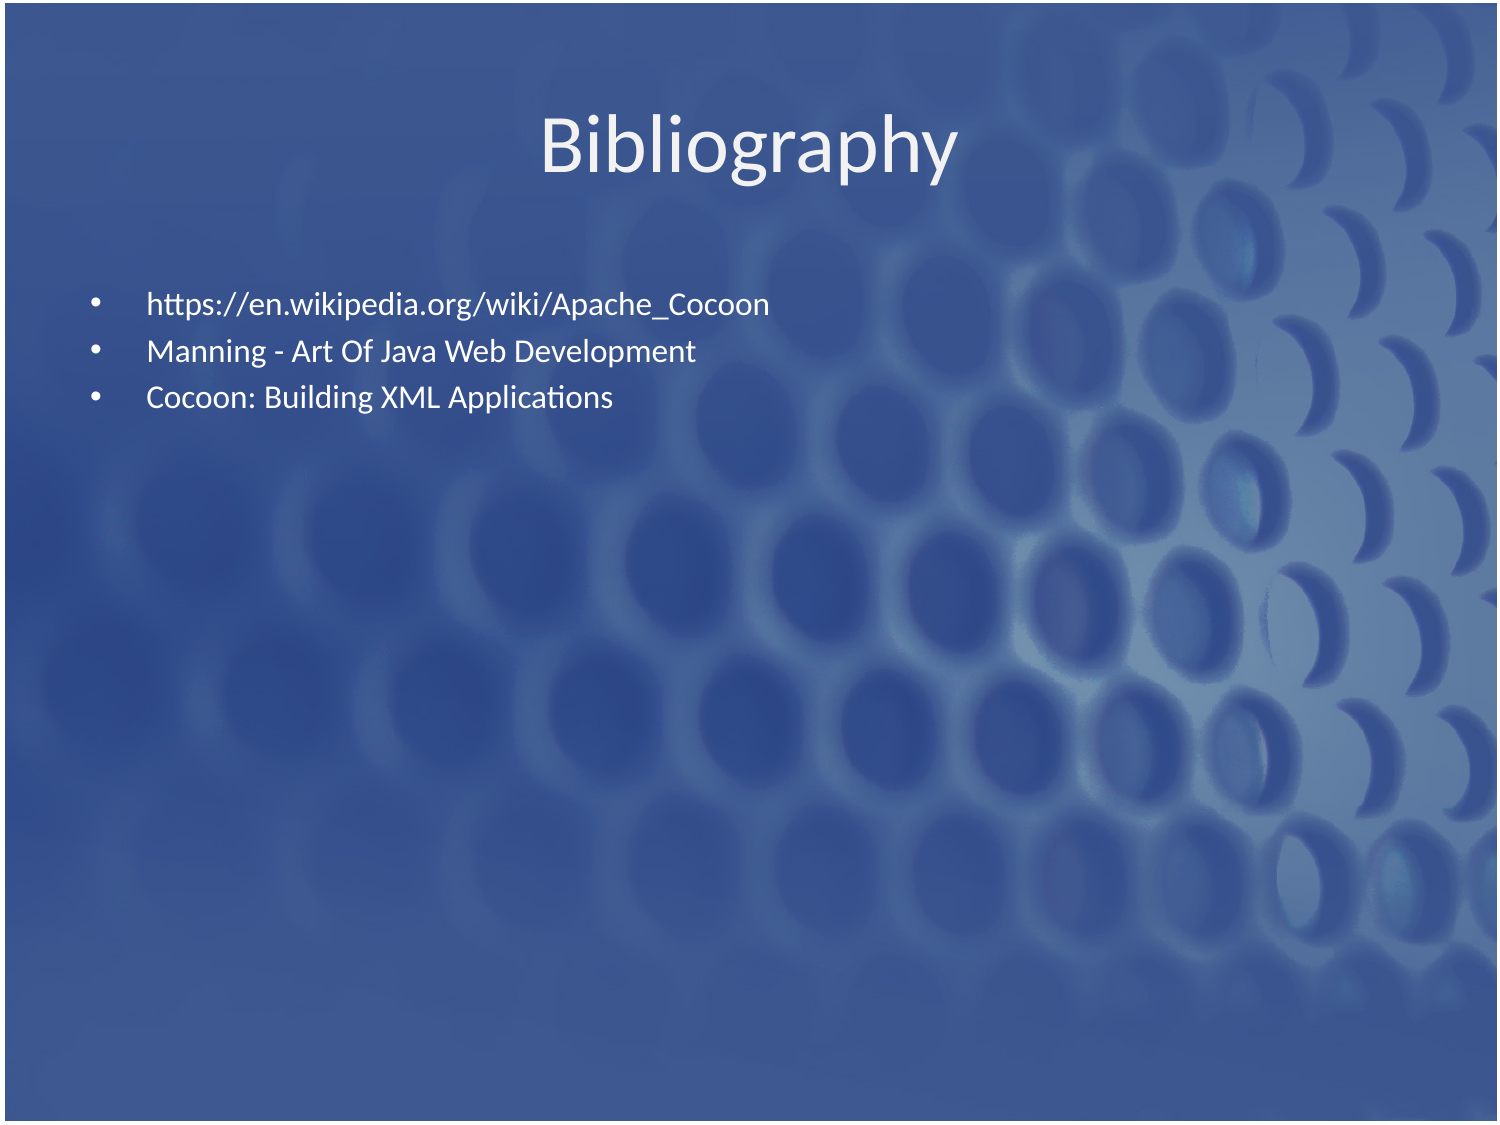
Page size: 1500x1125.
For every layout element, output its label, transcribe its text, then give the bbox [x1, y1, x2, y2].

picture [0, 0, 1500, 1125]
list https://en.wikipedia.org/wiki/Apache_Cocoon Manning - Art Of Java Web Development Cocoon: Building XML Applications [74, 274, 1463, 1076]
title Bibliography [74, 44, 1426, 233]
